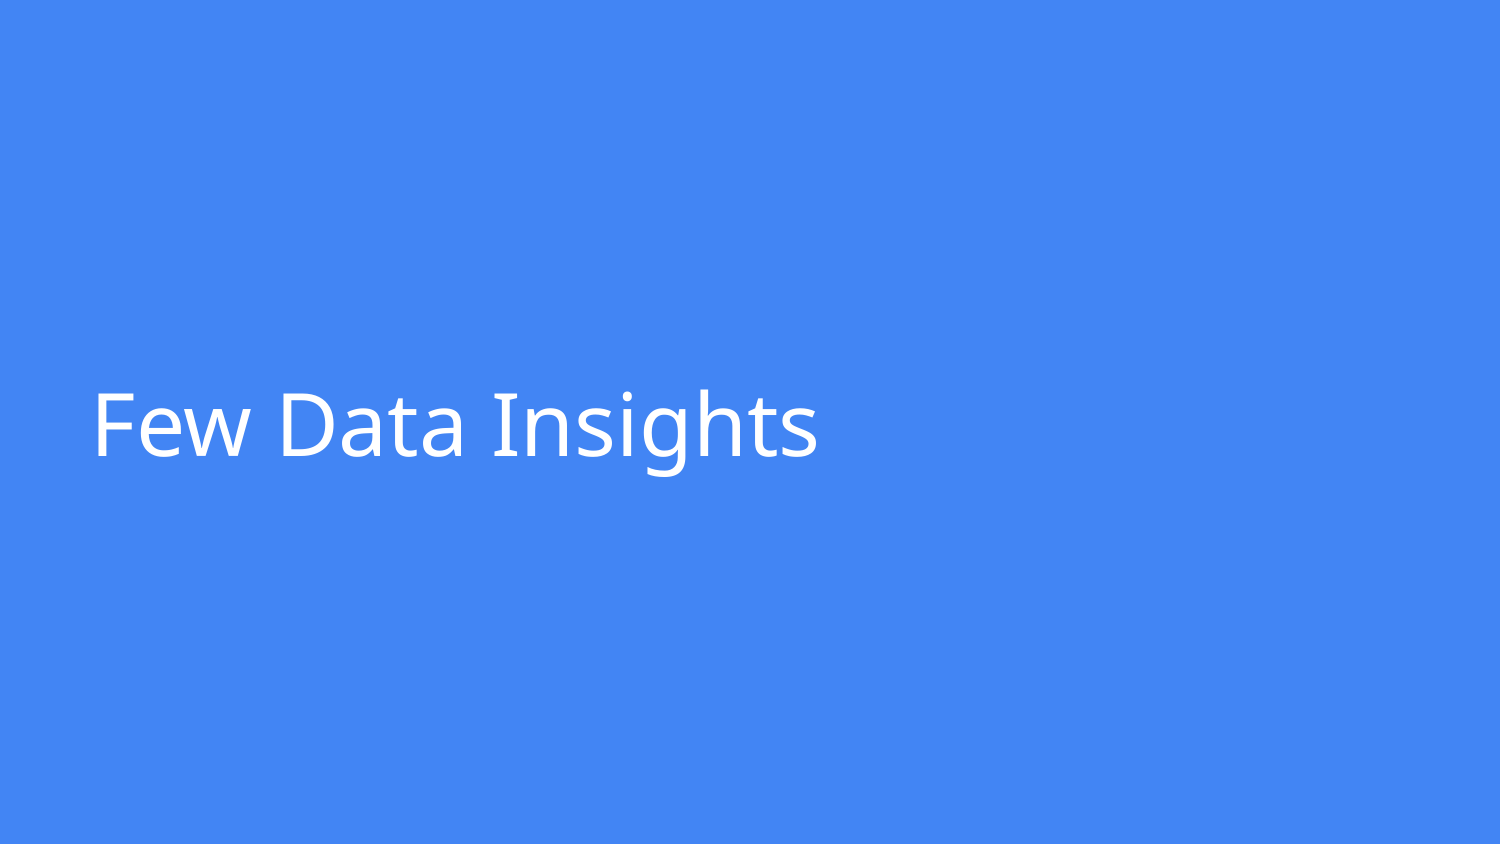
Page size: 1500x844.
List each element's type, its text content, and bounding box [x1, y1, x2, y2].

title Few Data Insights [75, 338, 1425, 505]
